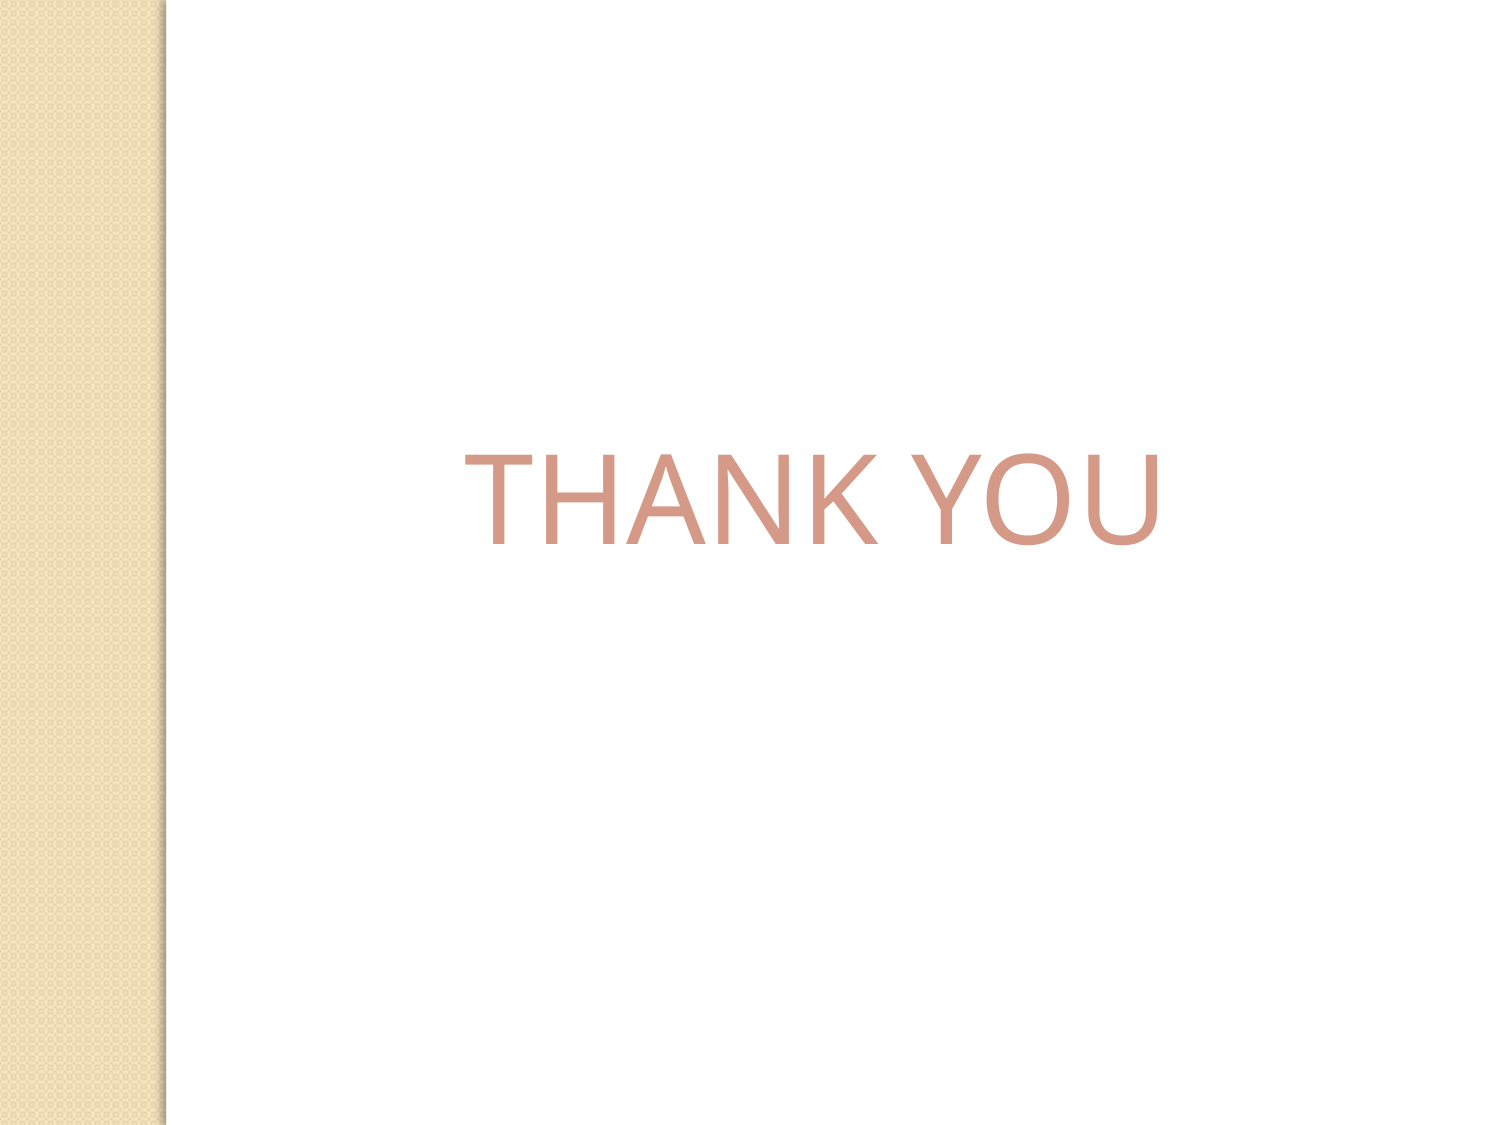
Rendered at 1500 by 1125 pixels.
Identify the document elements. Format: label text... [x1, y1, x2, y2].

text_box THANK YOU [449, 412, 1338, 578]
